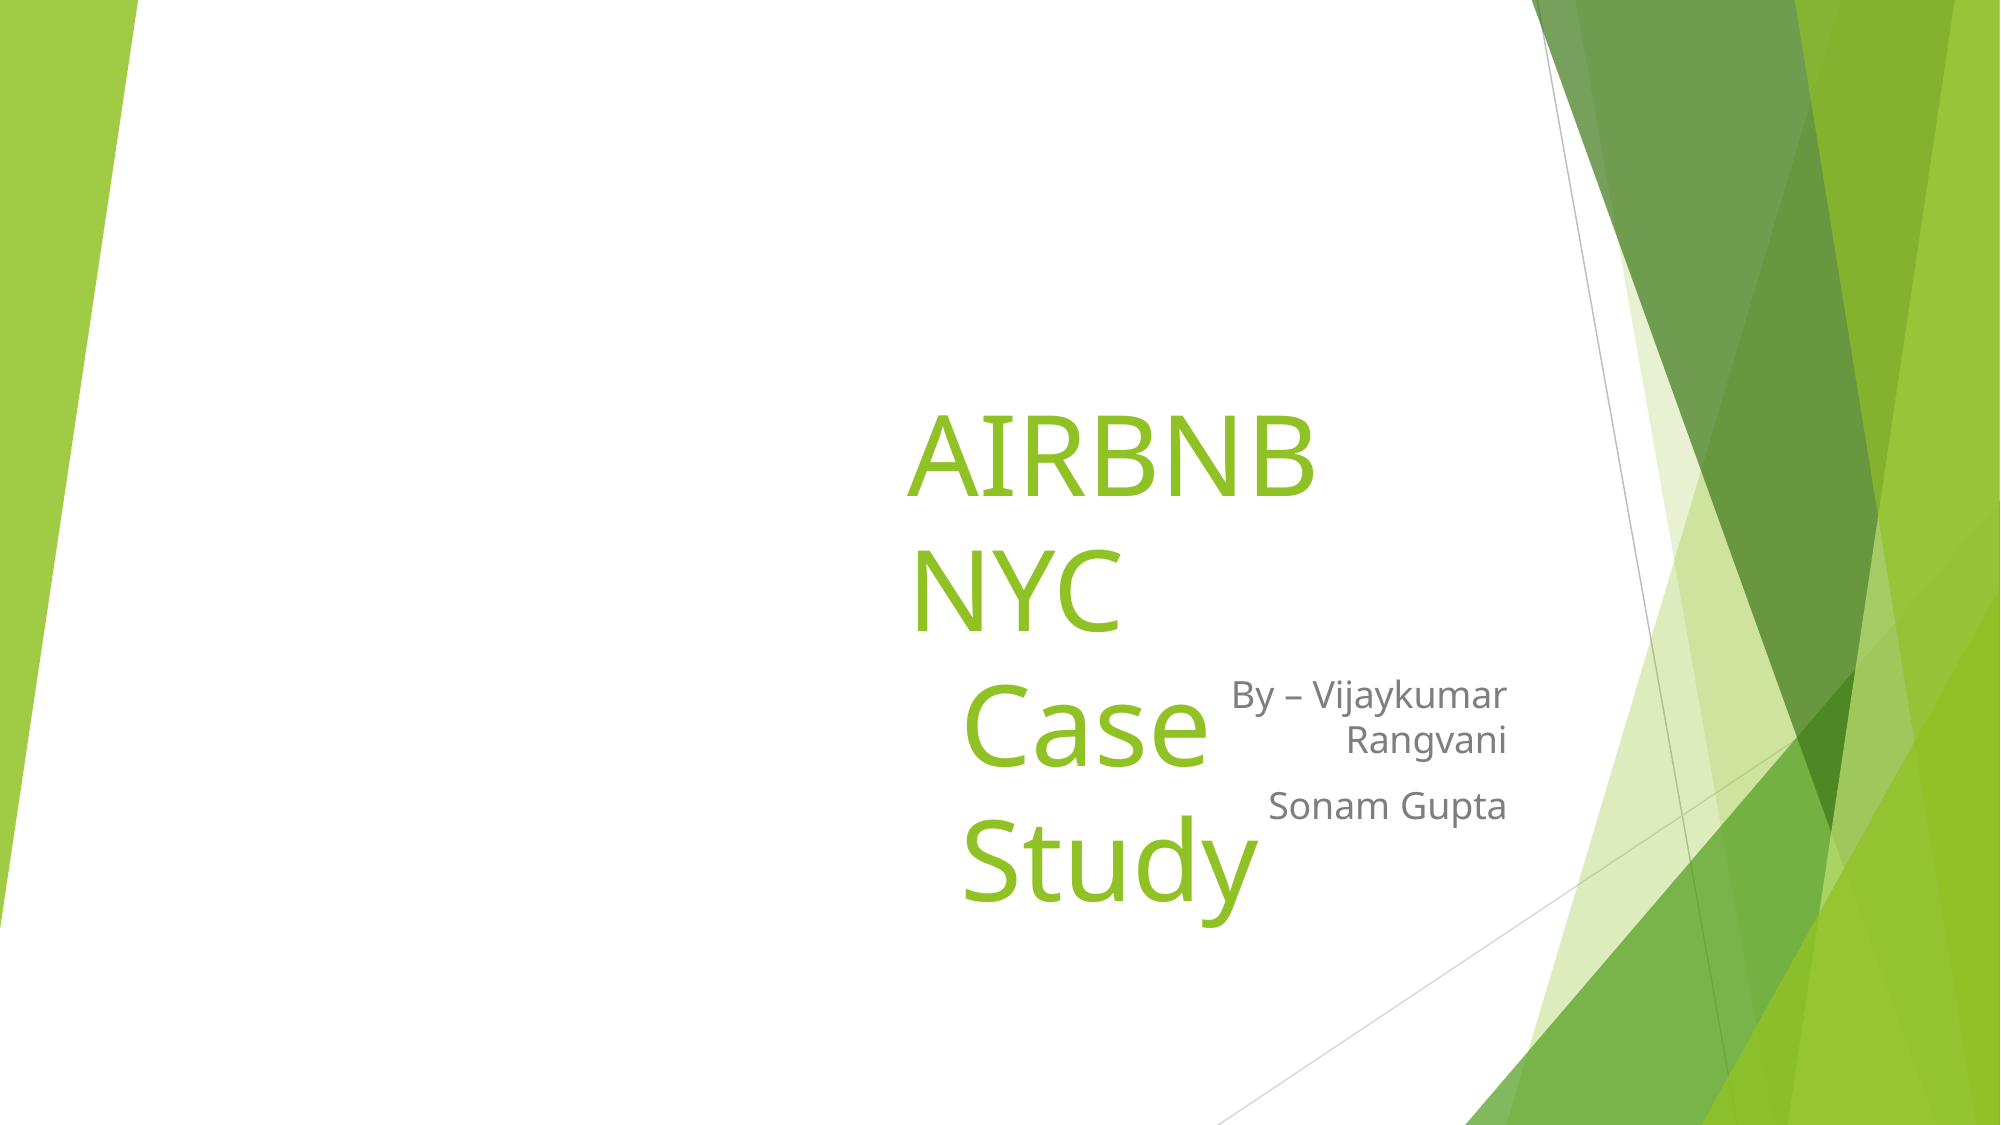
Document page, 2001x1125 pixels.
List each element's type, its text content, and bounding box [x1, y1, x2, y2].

text_box By – Vijaykumar Rangvani Sonam Gupta [1077, 648, 1211, 827]
text_box [0, 0, 139, 930]
title AIRBNB NYC Case Study [905, 381, 1211, 924]
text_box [1216, 0, 2000, 1125]
